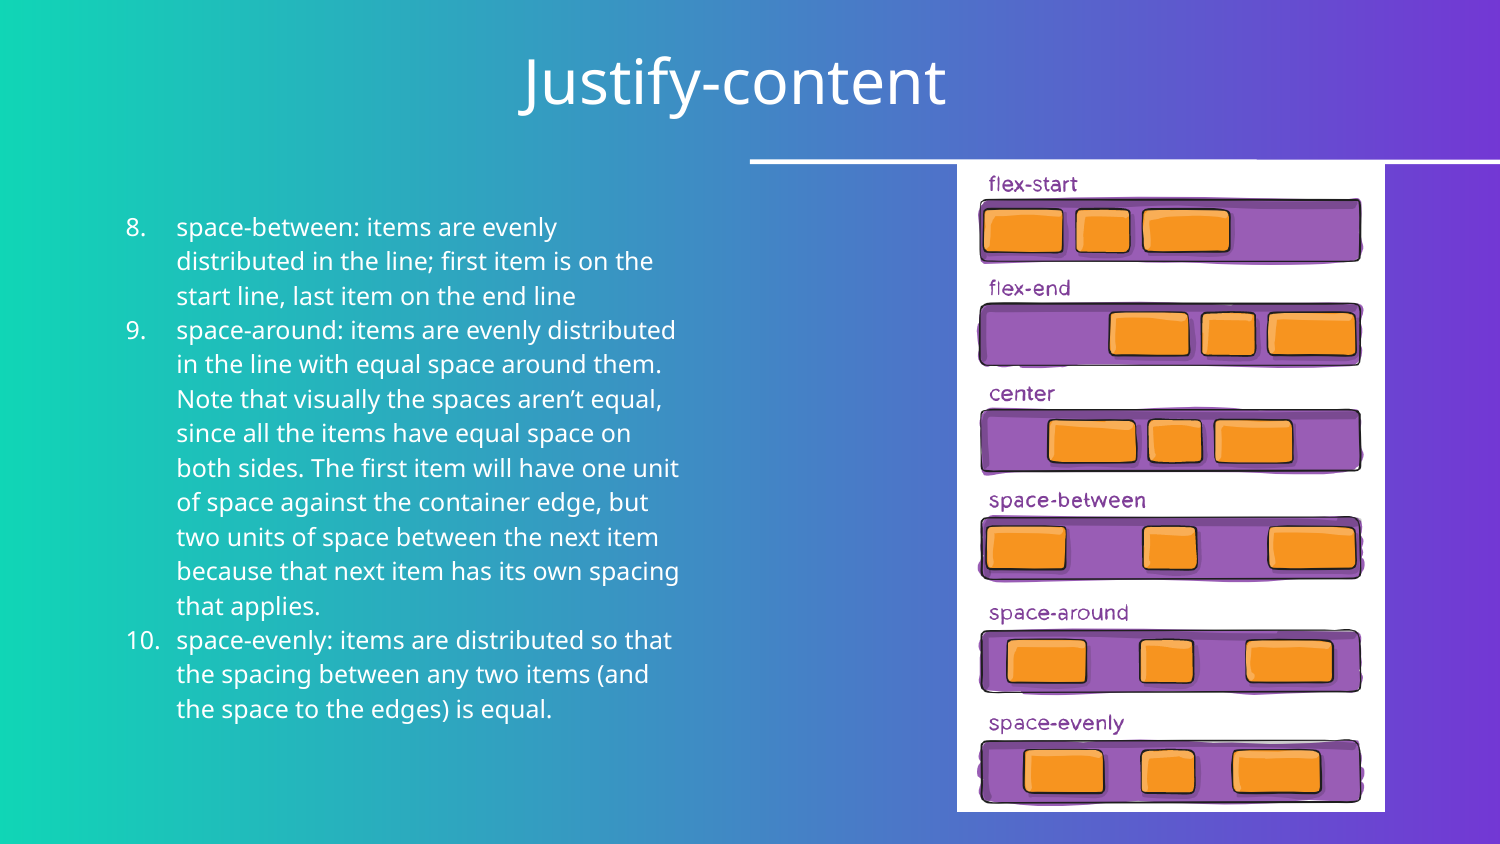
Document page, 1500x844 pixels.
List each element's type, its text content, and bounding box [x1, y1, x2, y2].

text_box Justify-content [415, 22, 1056, 133]
text_box space-between: items are evenly distributed in the line; first item is on the start line, last item on the end line space-around: items are evenly distributed in the line with equal space around them. Note that visually the spaces aren’t equal, since all the items have equal space on both sides. The first item will have one unit of space against the container edge, but two units of space between the next item because that next item has its own spacing that applies. space-evenly: items are distributed so that the spacing between any two items (and the space to the edges) is equal. [86, 191, 703, 771]
picture [957, 163, 1385, 812]
